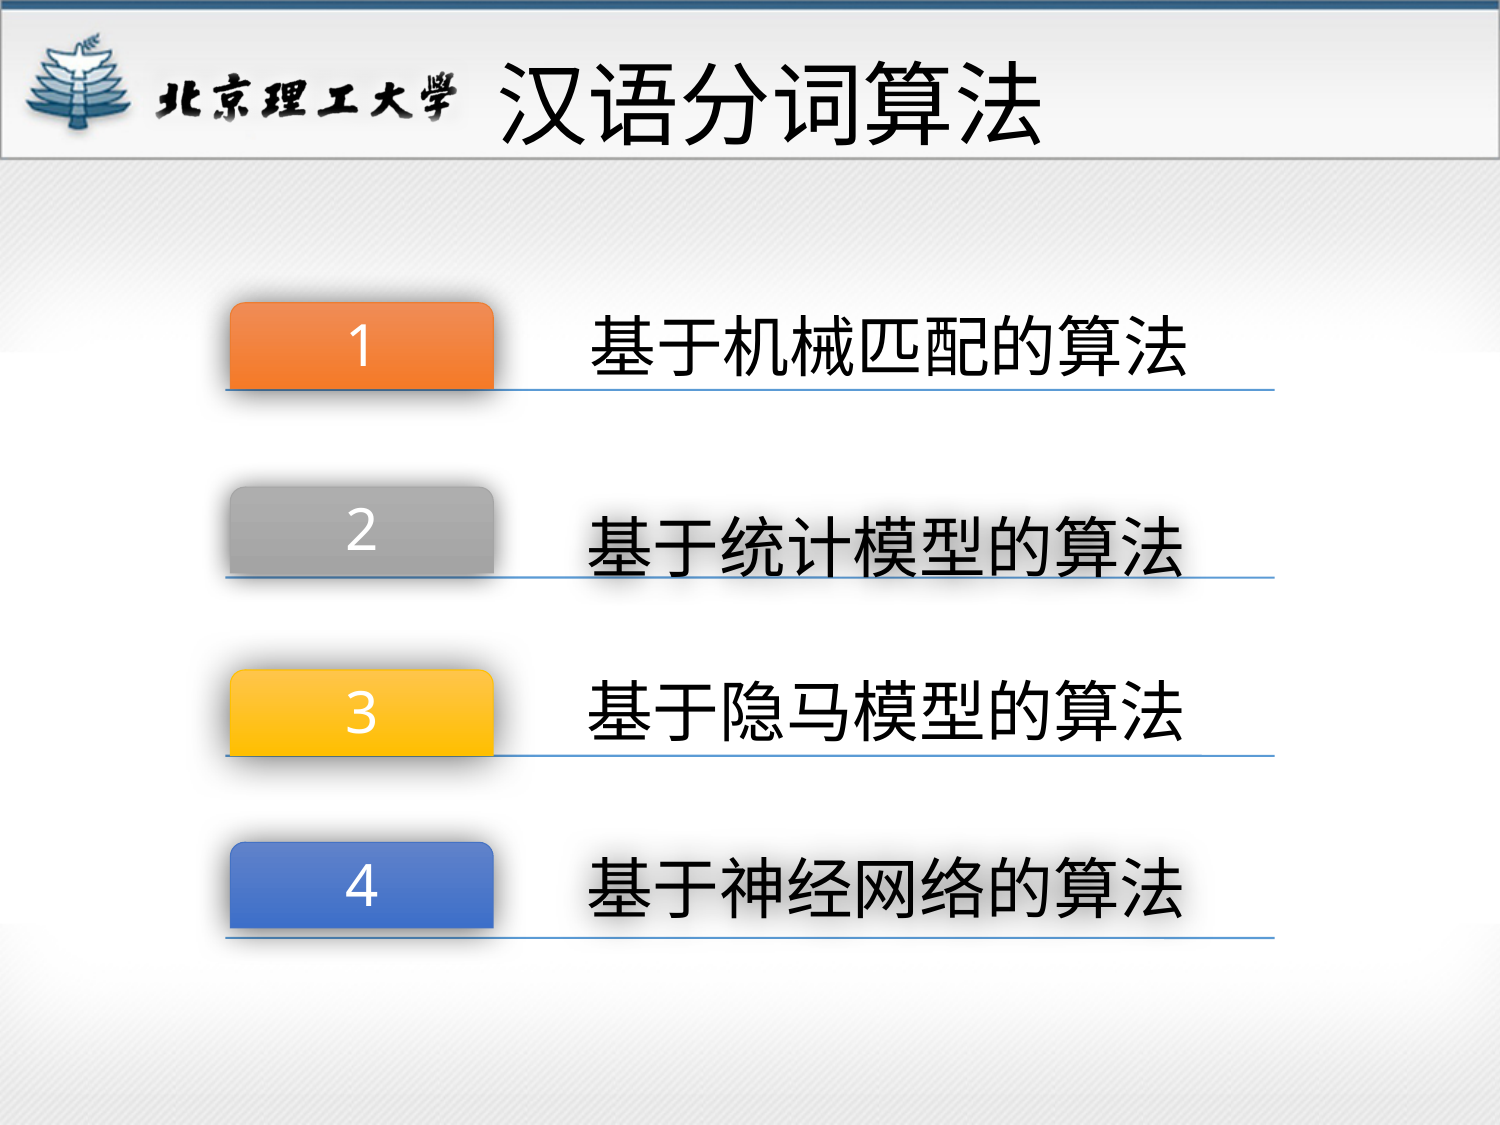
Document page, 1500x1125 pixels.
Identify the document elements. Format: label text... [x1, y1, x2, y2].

picture [143, 58, 468, 131]
title 汉语分词算法 [0, 0, 1500, 218]
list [225, 295, 1275, 938]
picture [0, 218, 1500, 1125]
